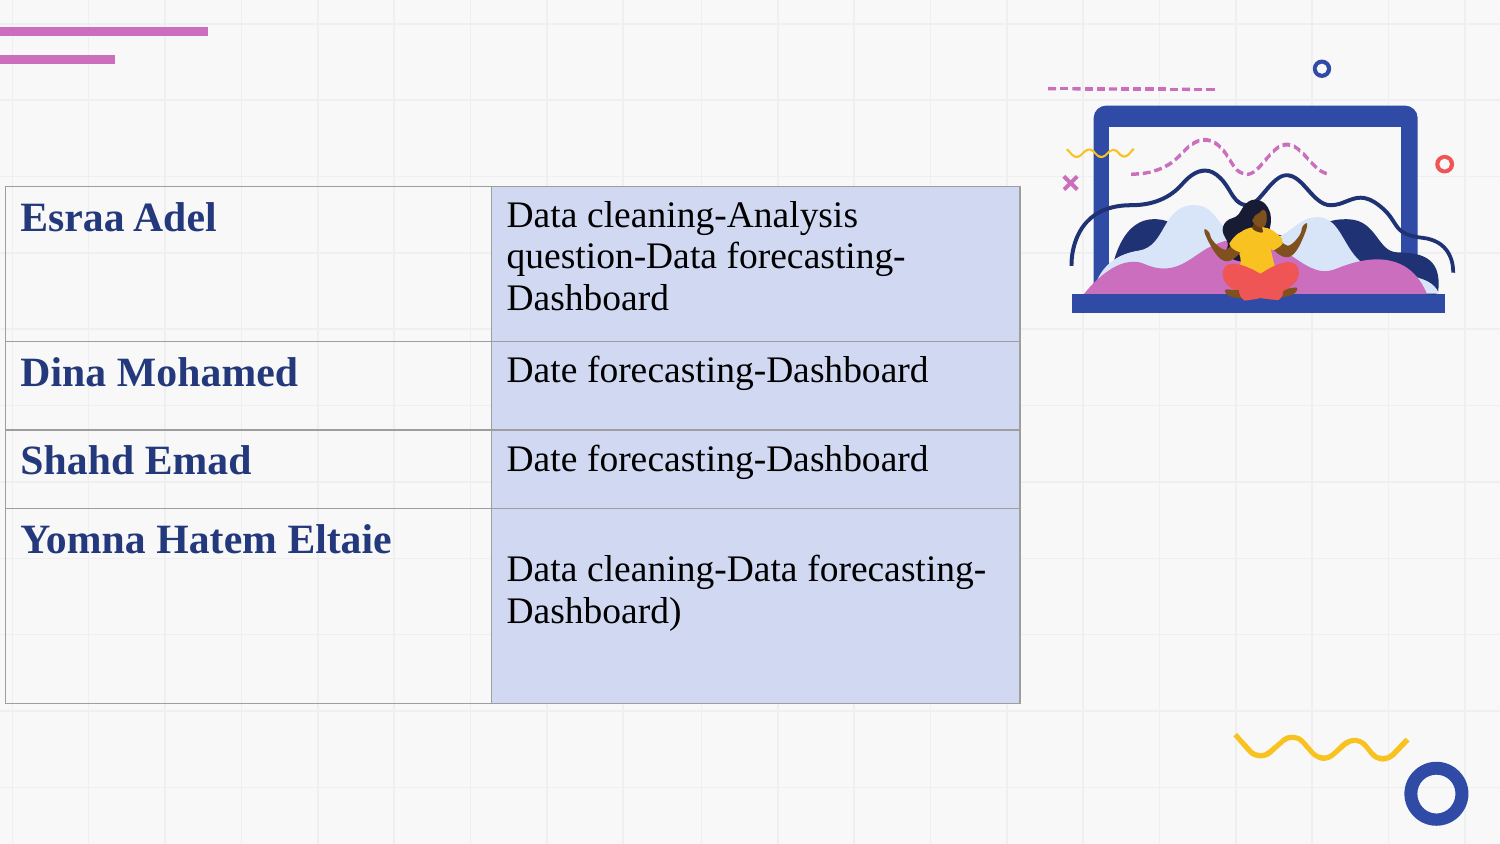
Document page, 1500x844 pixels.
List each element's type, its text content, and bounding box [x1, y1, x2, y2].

table_header Esraa Adel [6, 187, 491, 341]
table_cell Date forecasting-Dashboard [492, 431, 1019, 508]
table_cell Yomna Hatem Eltaie [6, 509, 491, 703]
table_header Data cleaning-Analysis question-Data forecasting-Dashboard [492, 187, 1019, 341]
table_cell Data cleaning-Data forecasting-Dashboard) [492, 509, 1019, 703]
table_cell Dina Mohamed [6, 342, 491, 429]
table_cell Shahd Emad [6, 431, 491, 508]
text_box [1047, 59, 1458, 314]
table_cell Date forecasting-Dashboard [492, 342, 1019, 429]
